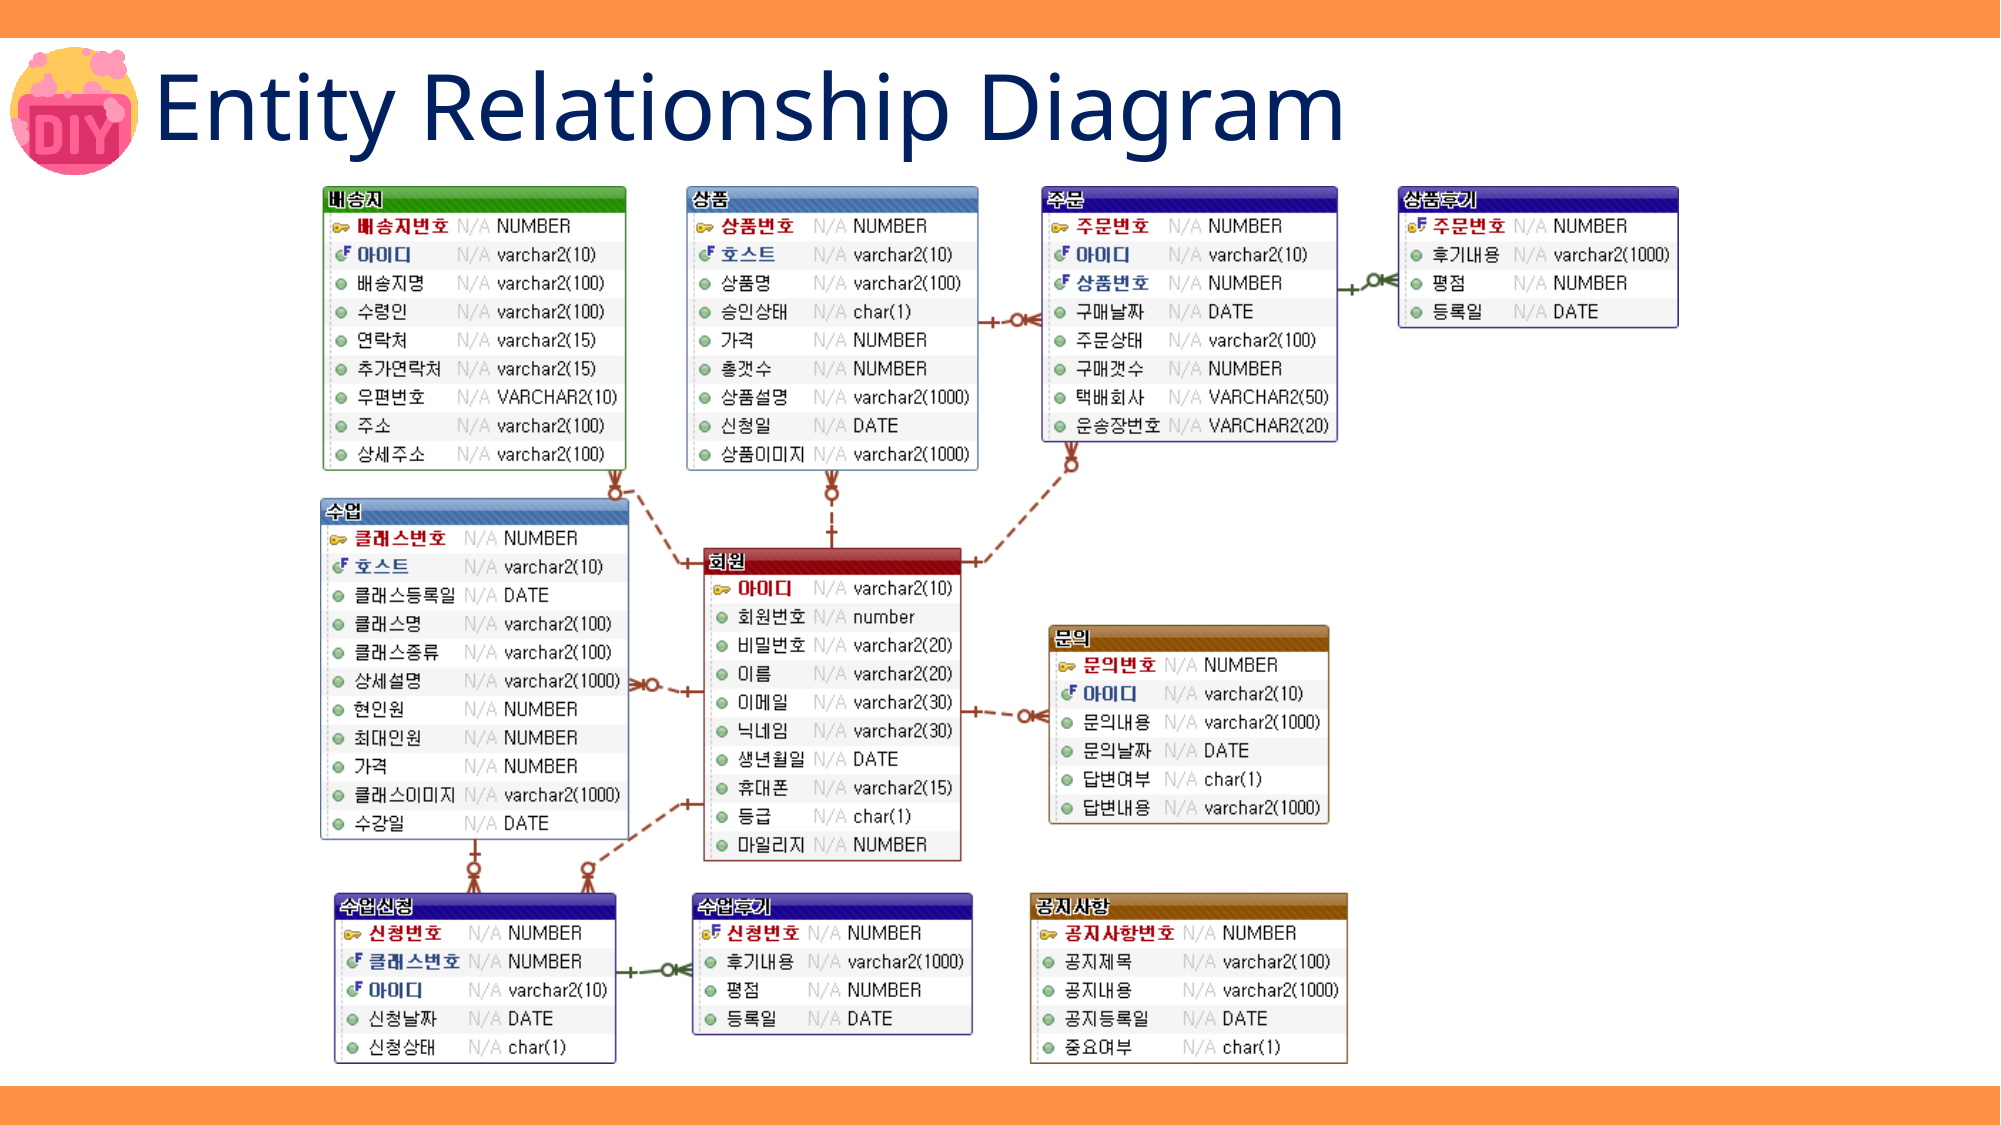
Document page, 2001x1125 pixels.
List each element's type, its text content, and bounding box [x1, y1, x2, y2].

text_box [0, 38, 2000, 1086]
picture [320, 186, 1679, 1064]
text_box Entity Relationship Diagram [137, 41, 1455, 167]
picture [9, 47, 138, 175]
